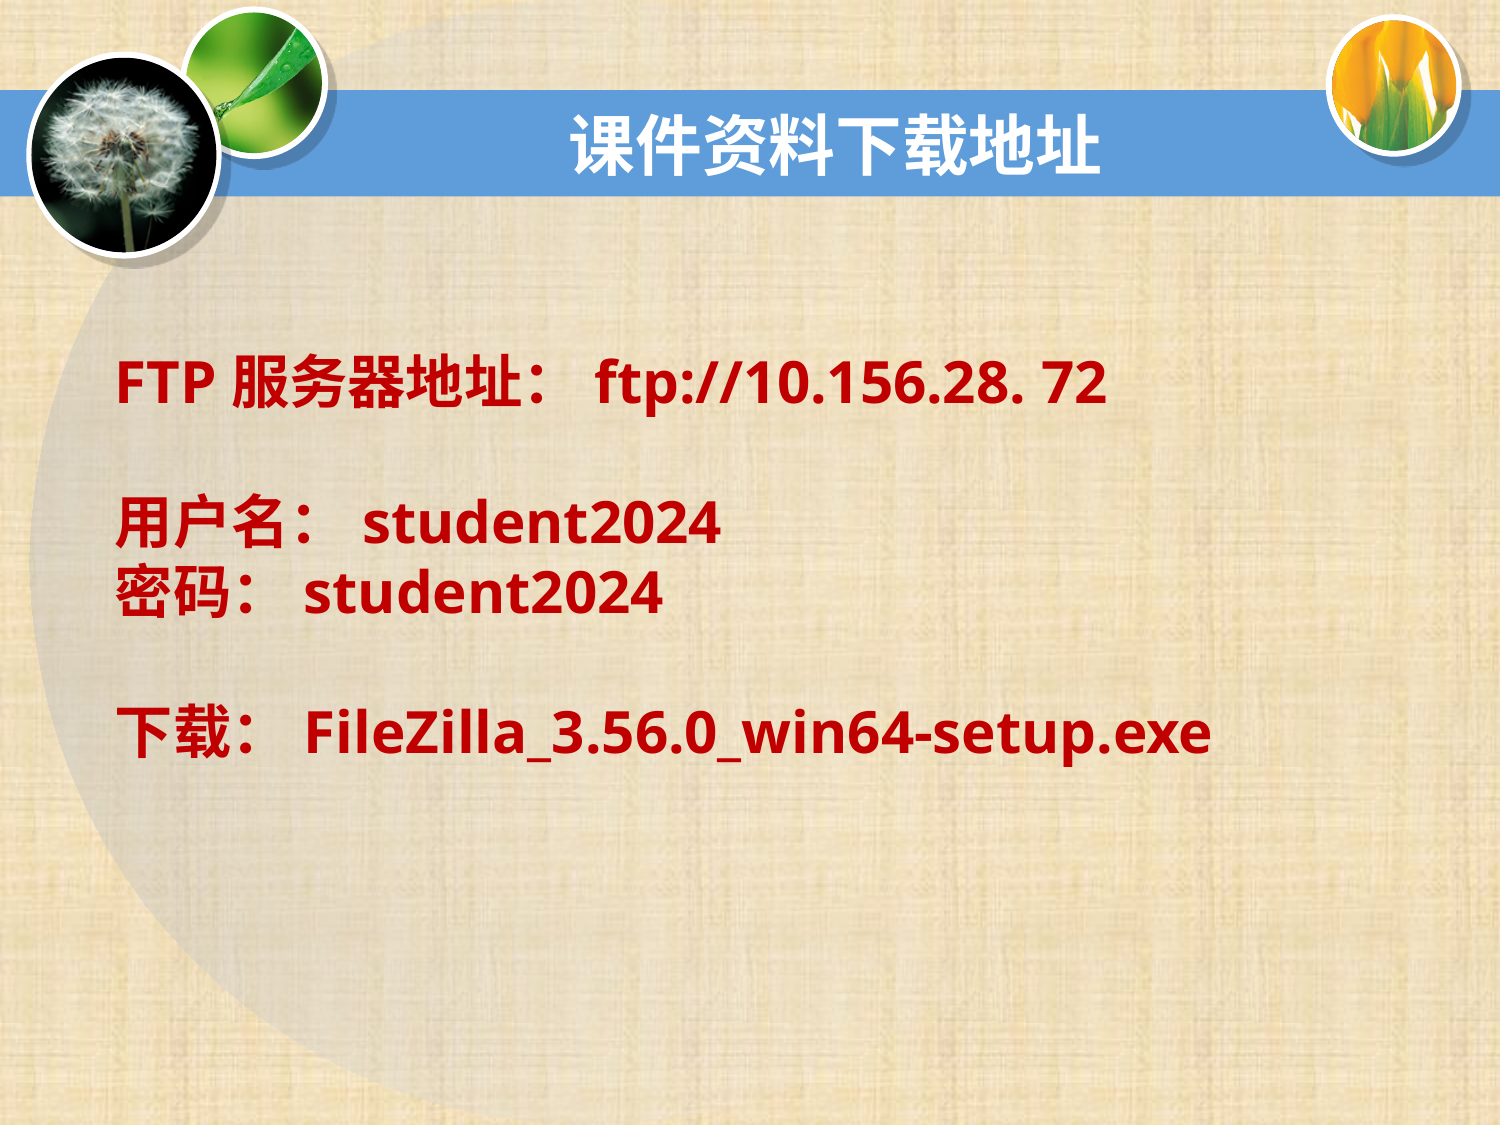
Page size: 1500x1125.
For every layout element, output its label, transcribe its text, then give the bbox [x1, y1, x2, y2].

picture [31, 57, 217, 253]
text_box 课件资料下载地址 [566, 101, 1394, 184]
text_box FTP服务器地址：ftp://10.156.28. 72 用户名：student2024 密码：student2024 下载：FileZilla_3.56.0_win64-setup.exe [100, 338, 1500, 773]
picture [186, 12, 322, 154]
picture [1332, 20, 1457, 151]
